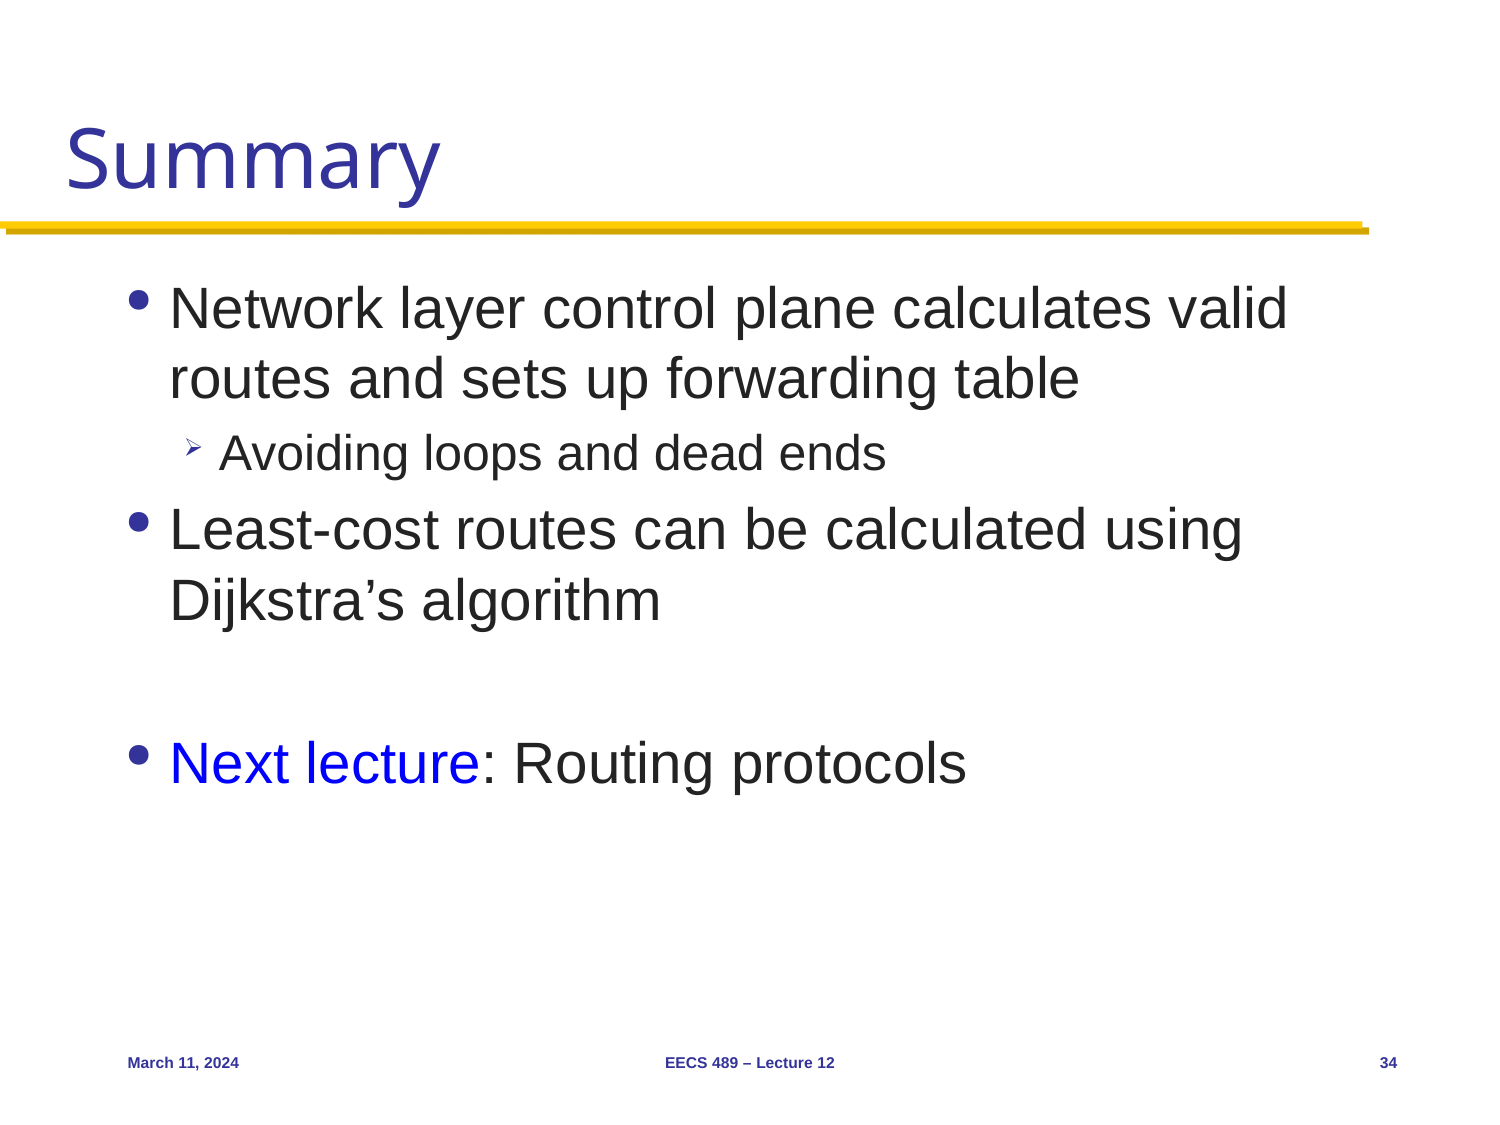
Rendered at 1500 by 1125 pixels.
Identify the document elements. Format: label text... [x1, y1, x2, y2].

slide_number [112, 1024, 426, 1101]
title Summary [49, 24, 1451, 213]
list Network layer control plane calculates valid routes and sets up forwarding table Avoiding loops and dead ends Least-cost routes can be calculated using Dijkstra’s algorithm Next lecture: Routing protocols [112, 262, 1413, 988]
footer EECS 489 – Lecture 12 [512, 1024, 988, 1101]
slide_number 34 [1312, 1024, 1413, 1101]
